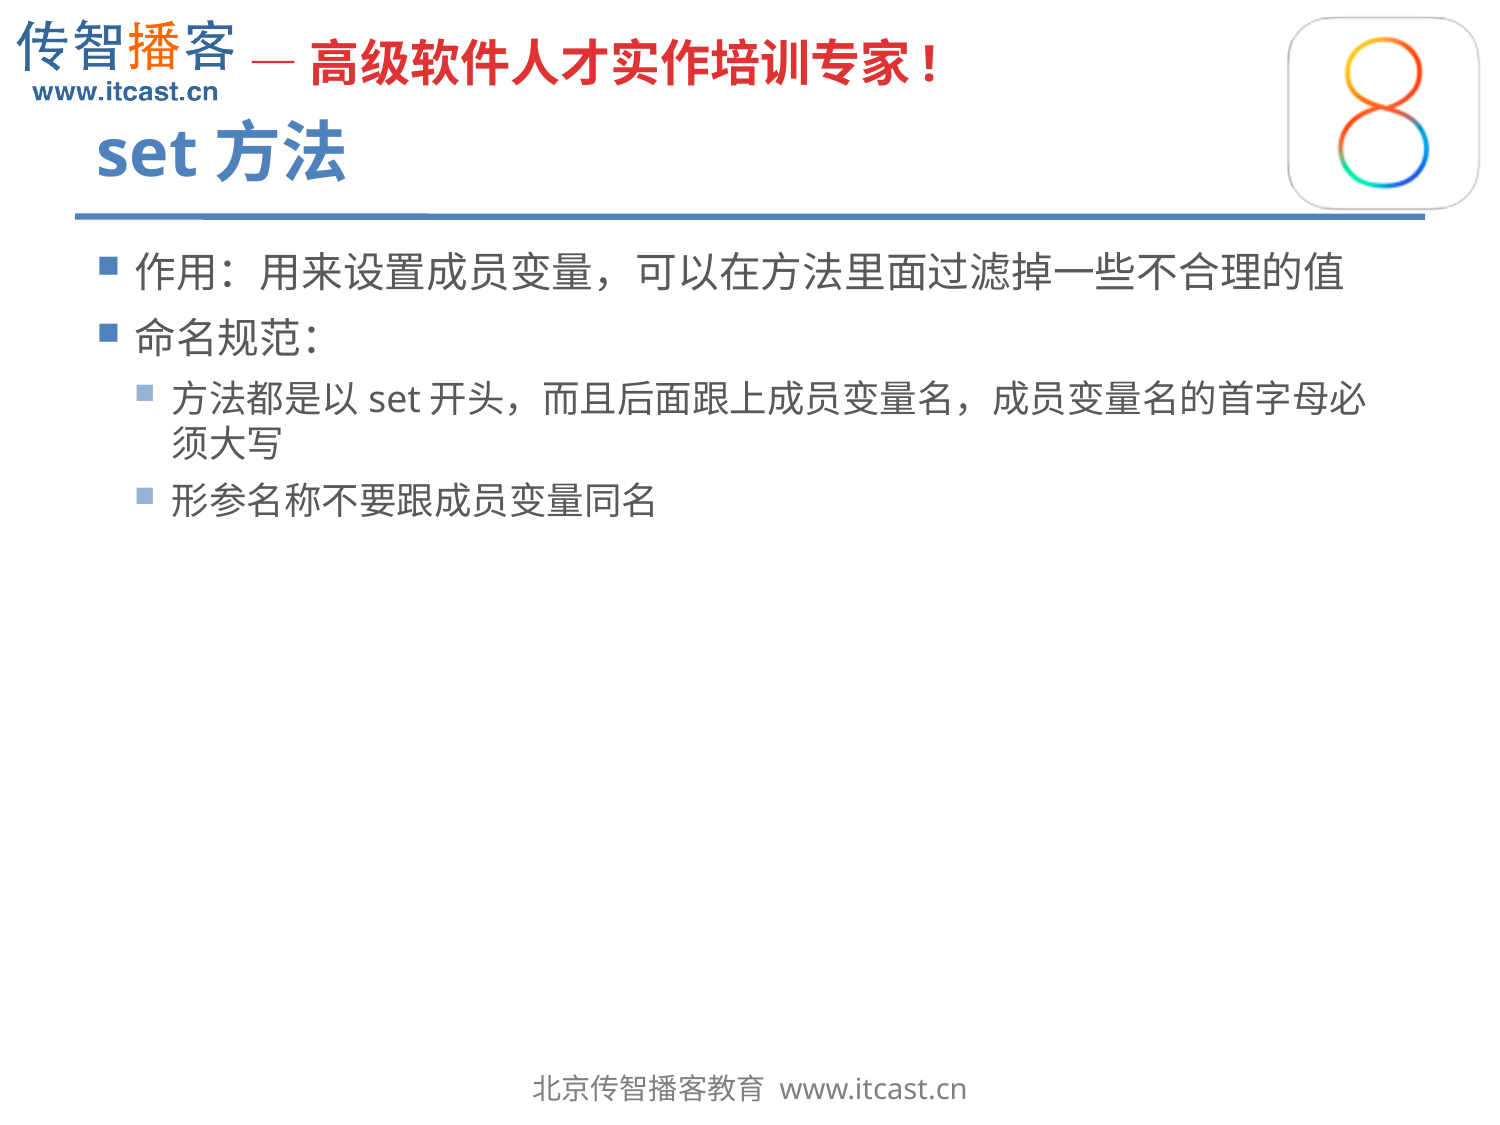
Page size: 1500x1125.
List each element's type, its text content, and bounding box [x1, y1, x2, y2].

title set方法 [81, 102, 1416, 237]
list 作用：用来设置成员变量，可以在方法里面过滤掉一些不合理的值 命名规范： 方法都是以set开头，而且后面跟上成员变量名，成员变量名的首字母必须大写 形参名称不要跟成员变量同名 [81, 237, 1416, 1005]
picture [16, 19, 234, 101]
picture [1270, 0, 1497, 227]
